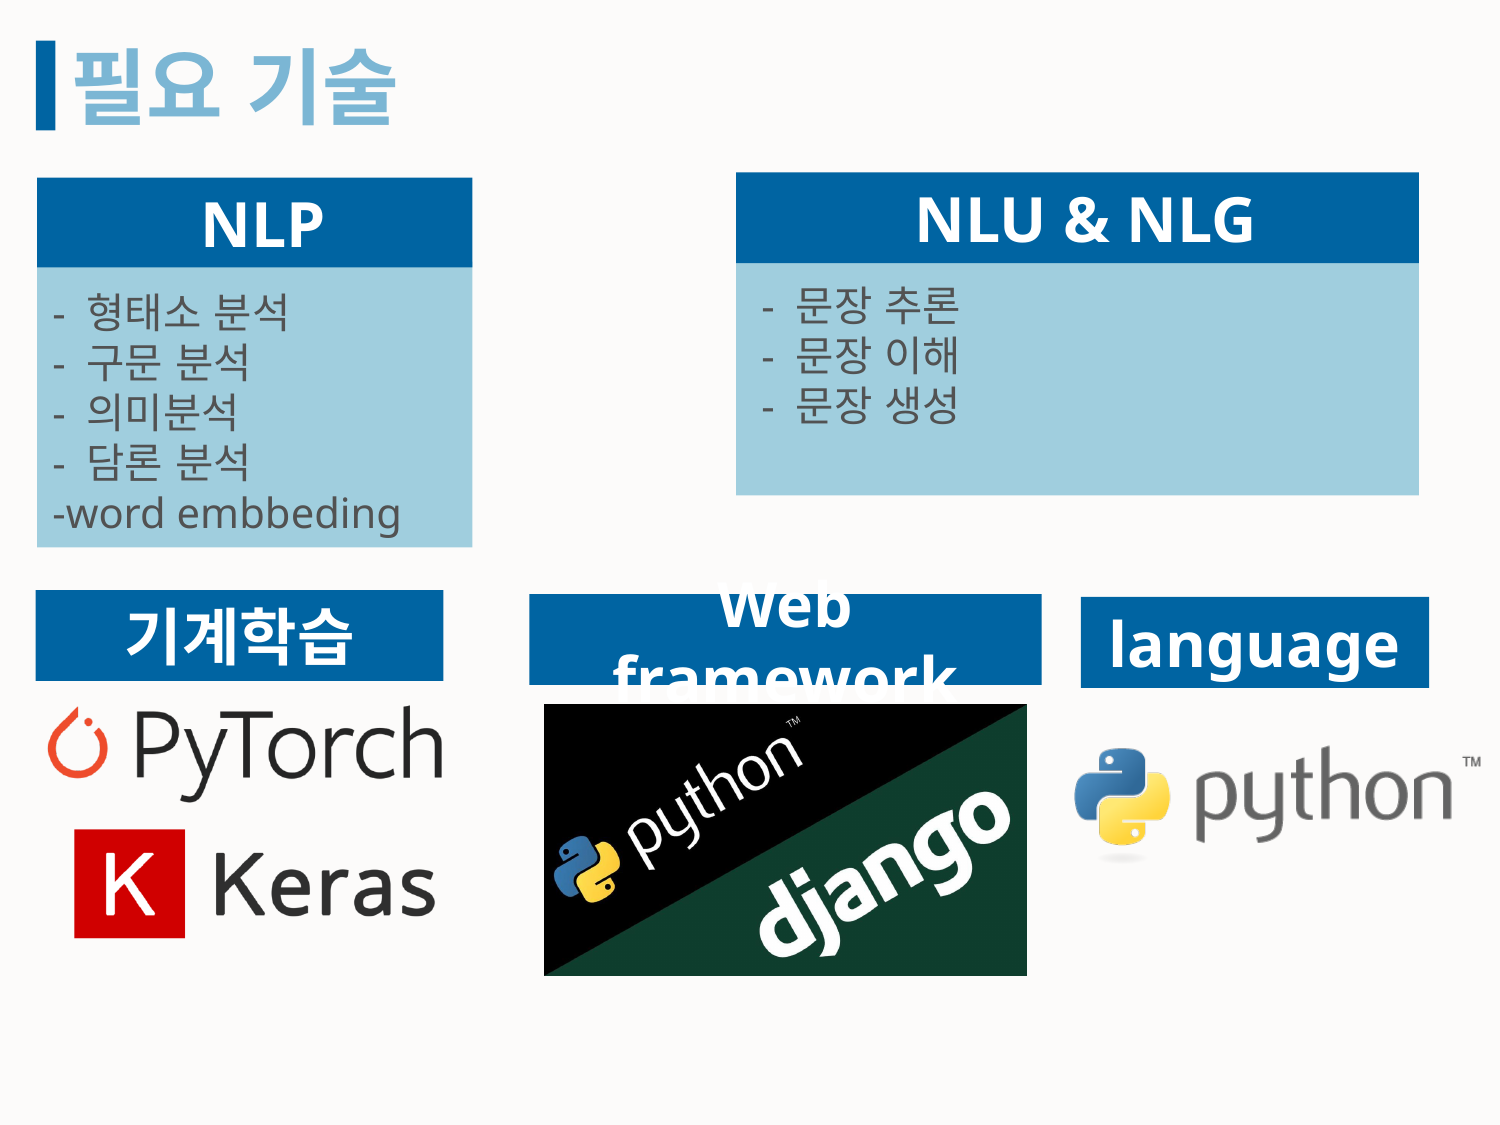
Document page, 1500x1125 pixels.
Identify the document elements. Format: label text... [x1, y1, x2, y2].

picture [543, 704, 1027, 976]
picture [1062, 728, 1487, 874]
text_box language [1080, 596, 1430, 688]
text_box 기계학습 [35, 590, 444, 681]
picture [72, 827, 462, 941]
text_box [735, 171, 1430, 514]
text_box [35, 40, 55, 131]
text_box Web framework [529, 594, 1042, 685]
picture [0, 704, 493, 804]
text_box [36, 177, 473, 560]
text_box 필요 기술 [55, 27, 483, 143]
